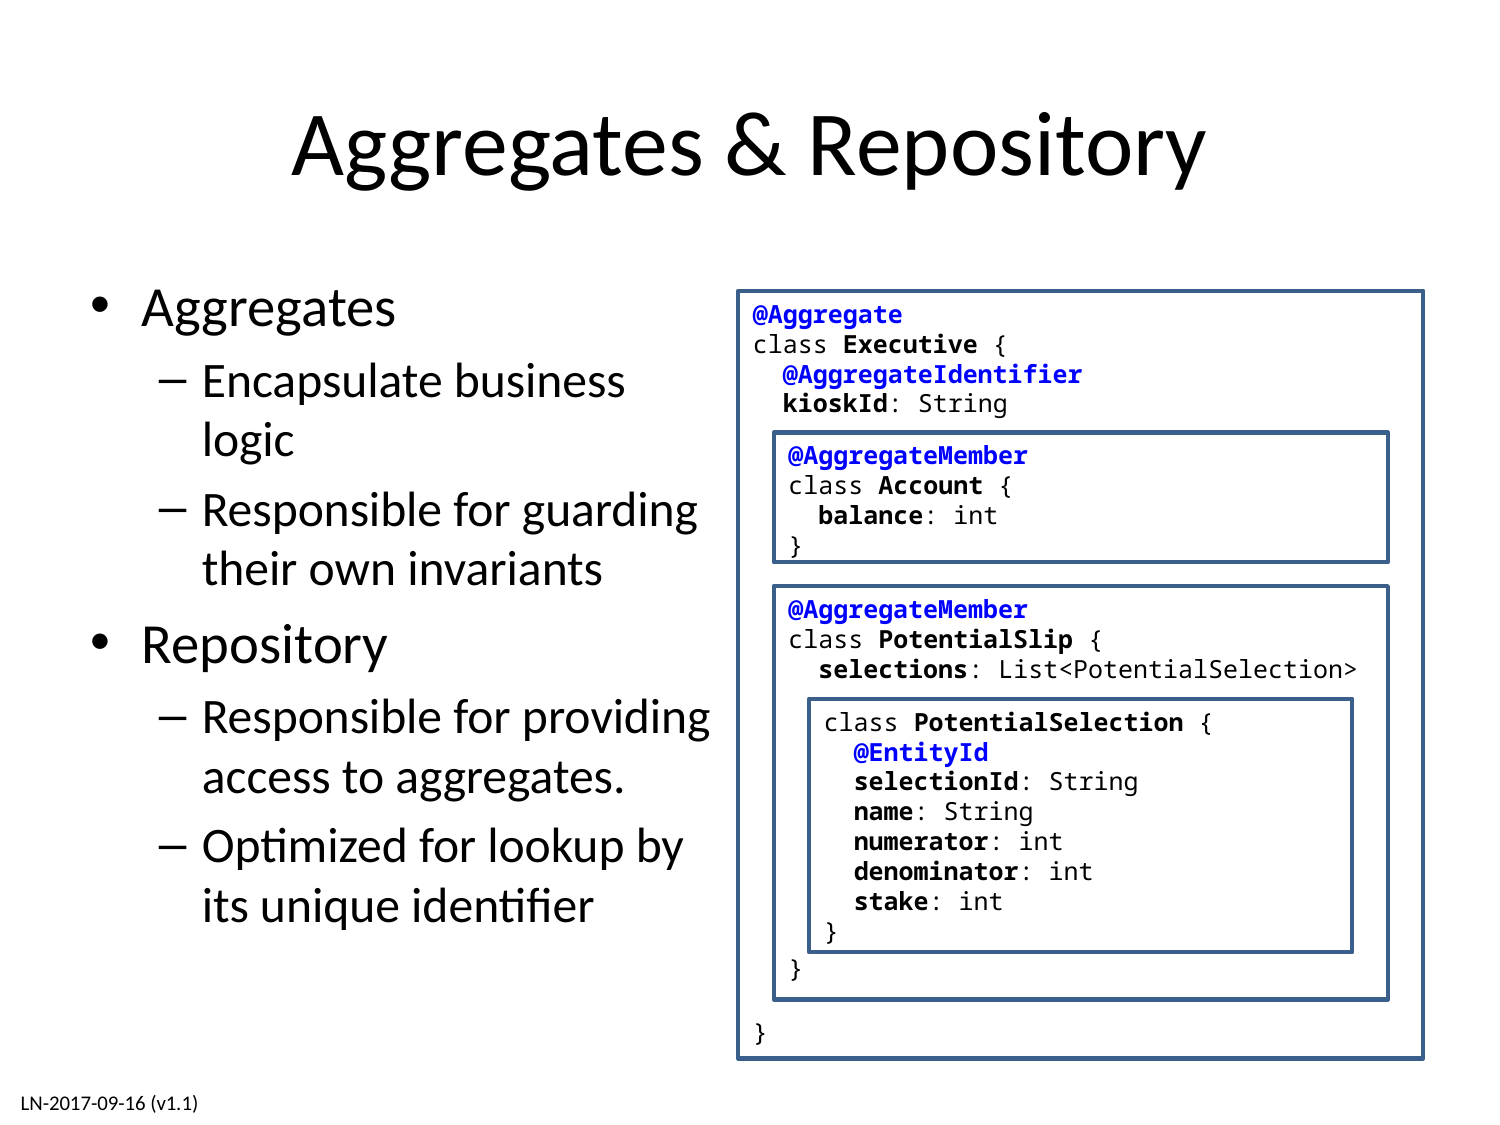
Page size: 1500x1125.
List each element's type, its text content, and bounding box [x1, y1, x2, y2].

text_box @Aggregate class Executive { @AggregateIdentifier kioskId: String } [736, 289, 1425, 1061]
text_box class PotentialSelection { @EntityId selectionId: String name: String numerator: int denominator: int stake: int } [807, 697, 1354, 954]
text_box @AggregateMember class Account { balance: int } [772, 430, 1390, 564]
list Aggregates Encapsulate business logic Responsible for guarding their own invariants Repository Responsible for providing access to aggregates. Optimized for lookup by its unique identifier [75, 262, 727, 1005]
text_box @AggregateMember class PotentialSlip { selections: List<PotentialSelection> } [772, 584, 1390, 1002]
title Aggregates & Repository [75, 45, 1425, 233]
